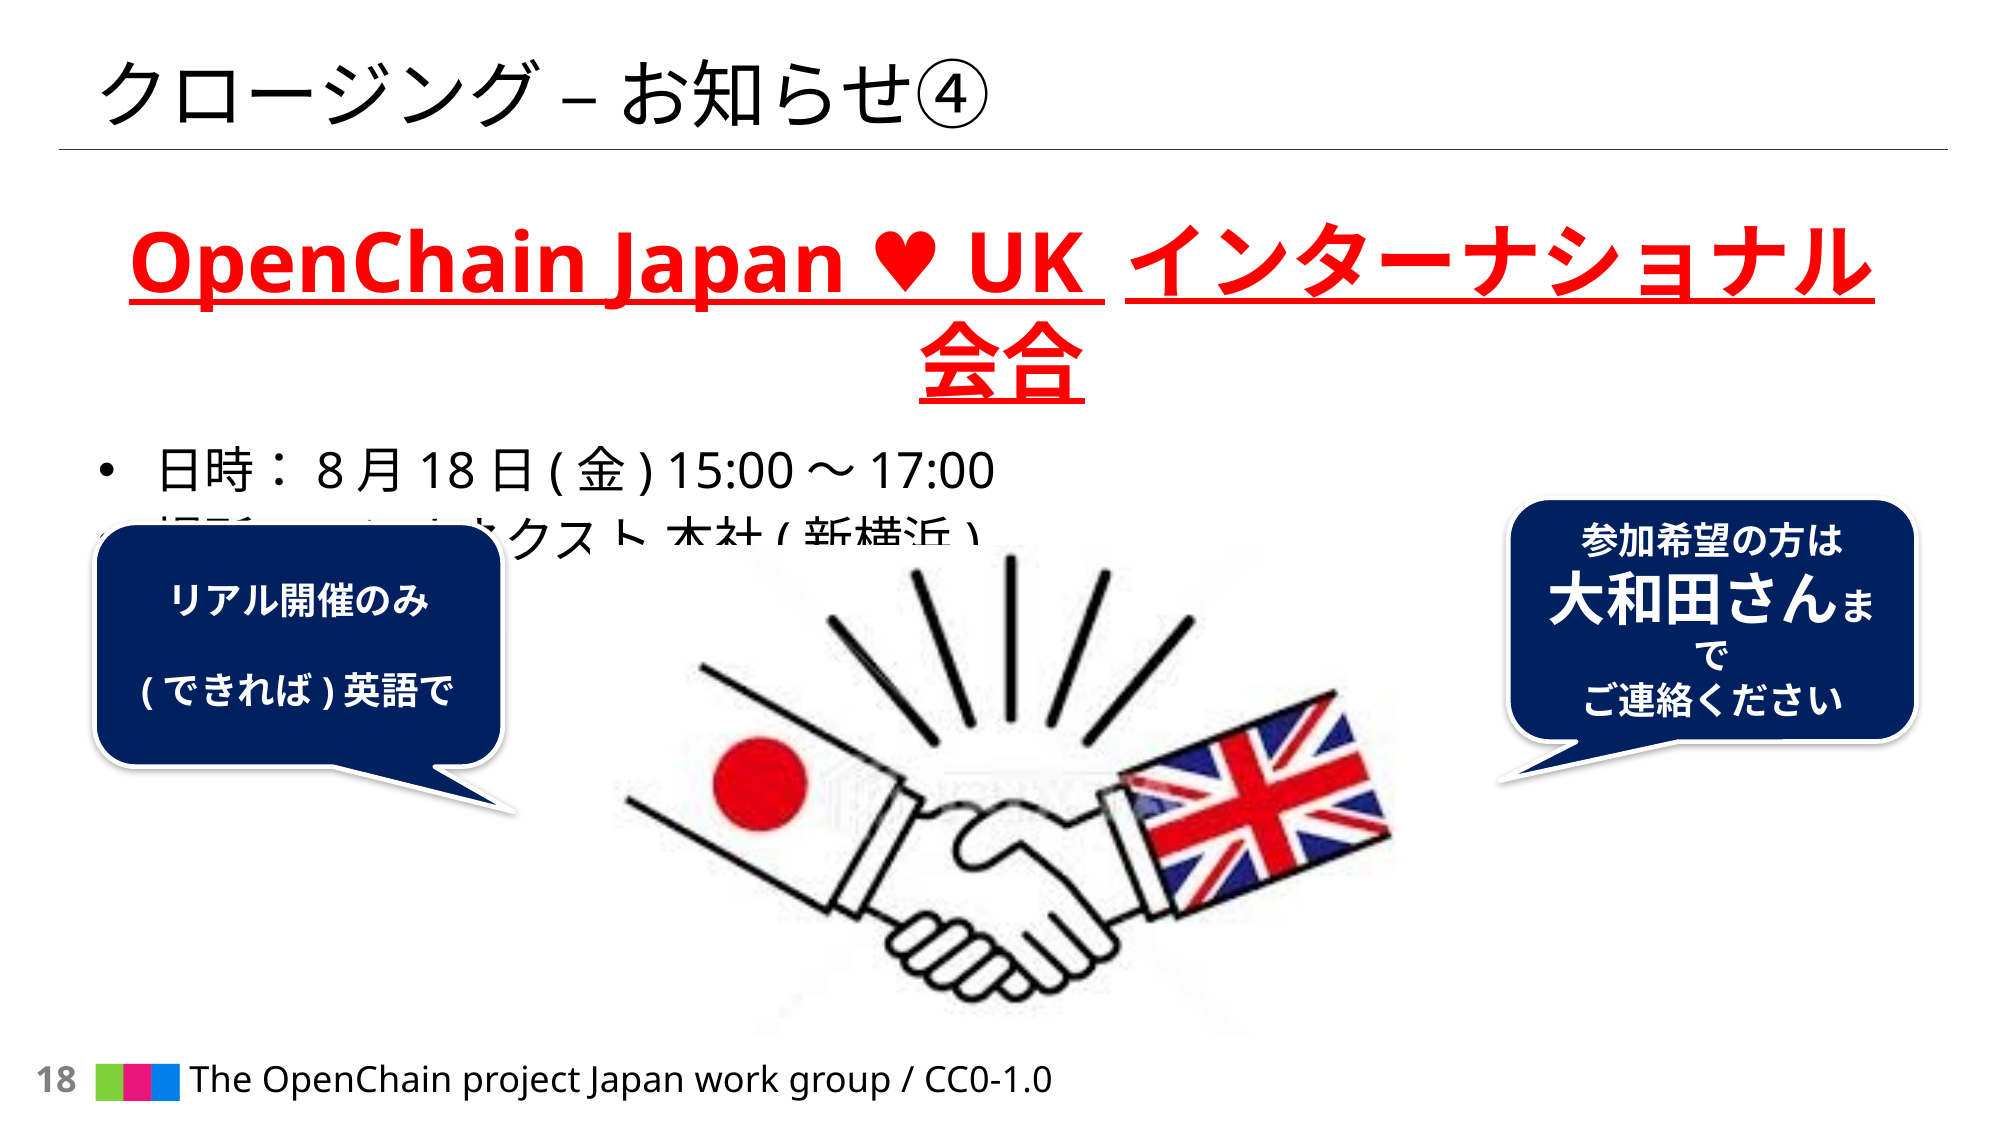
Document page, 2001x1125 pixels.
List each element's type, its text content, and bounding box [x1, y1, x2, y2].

title クロージング – お知らせ④ [94, 7, 1906, 138]
text_box リアル開催のみ (できれば)英語で [93, 522, 515, 813]
picture [590, 545, 1413, 1036]
text_box 参加希望の方は 大和田さんまで ご連絡ください [1499, 497, 1918, 782]
text_box OpenChain Japan ♥ UK インターナショナル会合 日時：8月18日(金) 15:00～17:00 場所：ソシオネクスト 本社(新横浜) [83, 201, 1921, 629]
